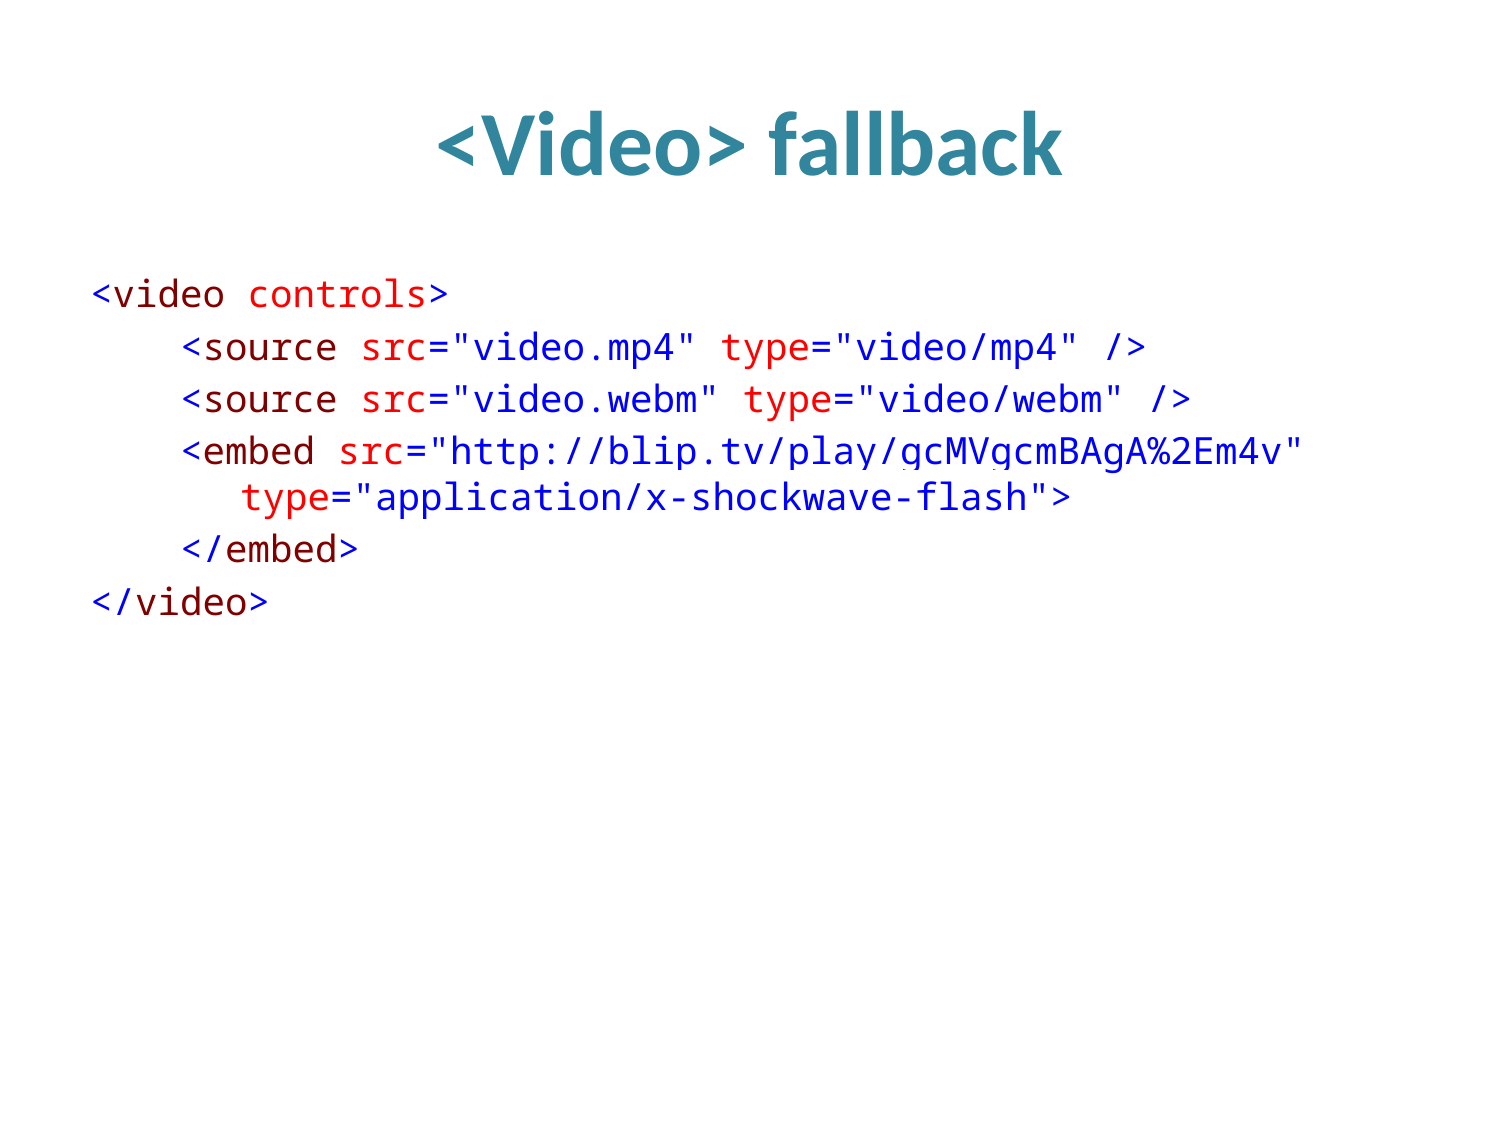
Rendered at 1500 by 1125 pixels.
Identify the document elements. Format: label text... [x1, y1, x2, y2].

list <video controls> <source src="video.mp4" type="video/mp4" /> <source src="video.webm" type="video/webm" /> <embed src="http://blip.tv/play/gcMVgcmBAgA%2Em4v" type="application/x-shockwave-flash"> </embed> </video> [75, 262, 1425, 1005]
title <Video> fallback [75, 45, 1425, 233]
